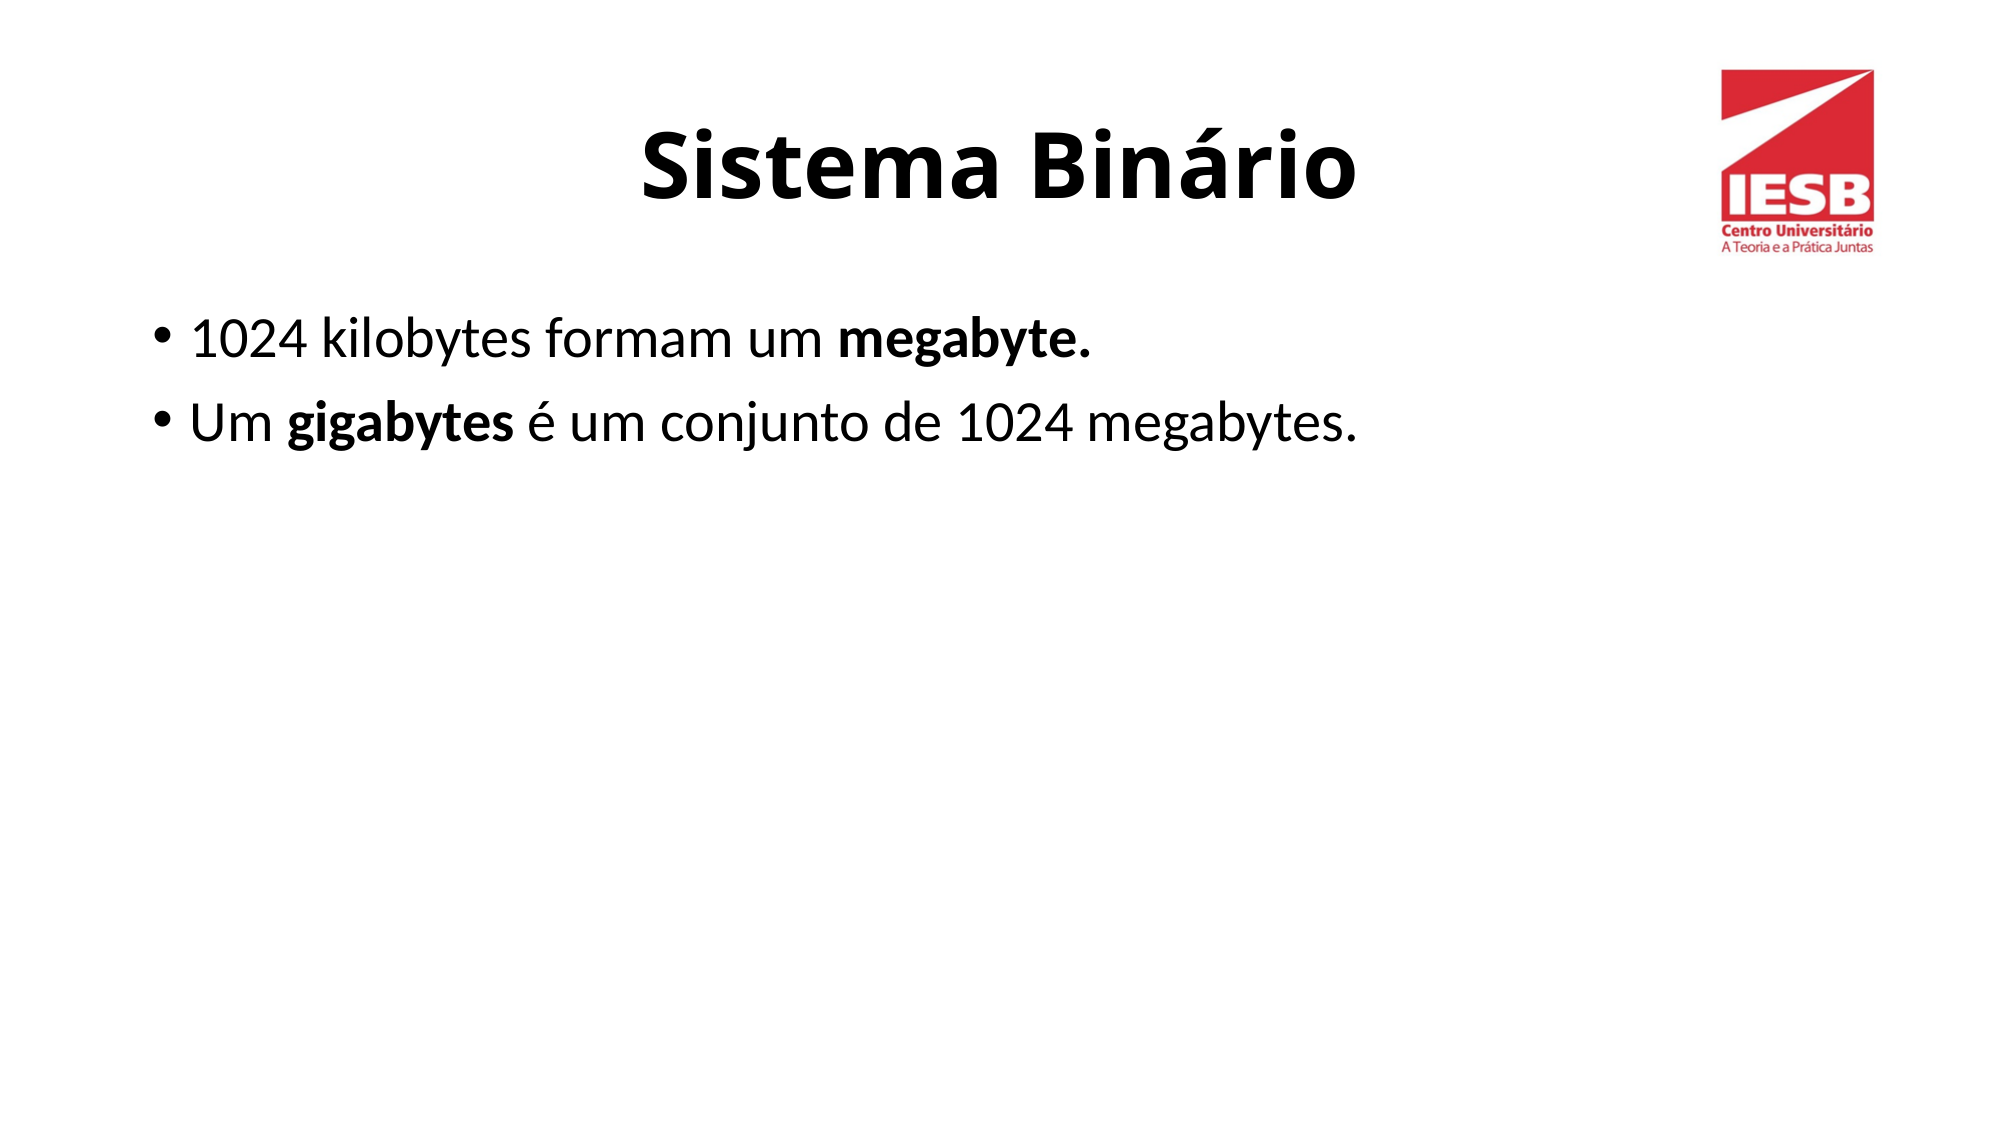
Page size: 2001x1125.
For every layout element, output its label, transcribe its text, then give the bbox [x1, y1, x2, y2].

picture [1695, 59, 1900, 263]
list 1024 kilobytes formam um megabyte. Um gigabytes é um conjunto de 1024 megabytes. [137, 299, 1863, 1014]
title Sistema Binário [137, 59, 1863, 278]
